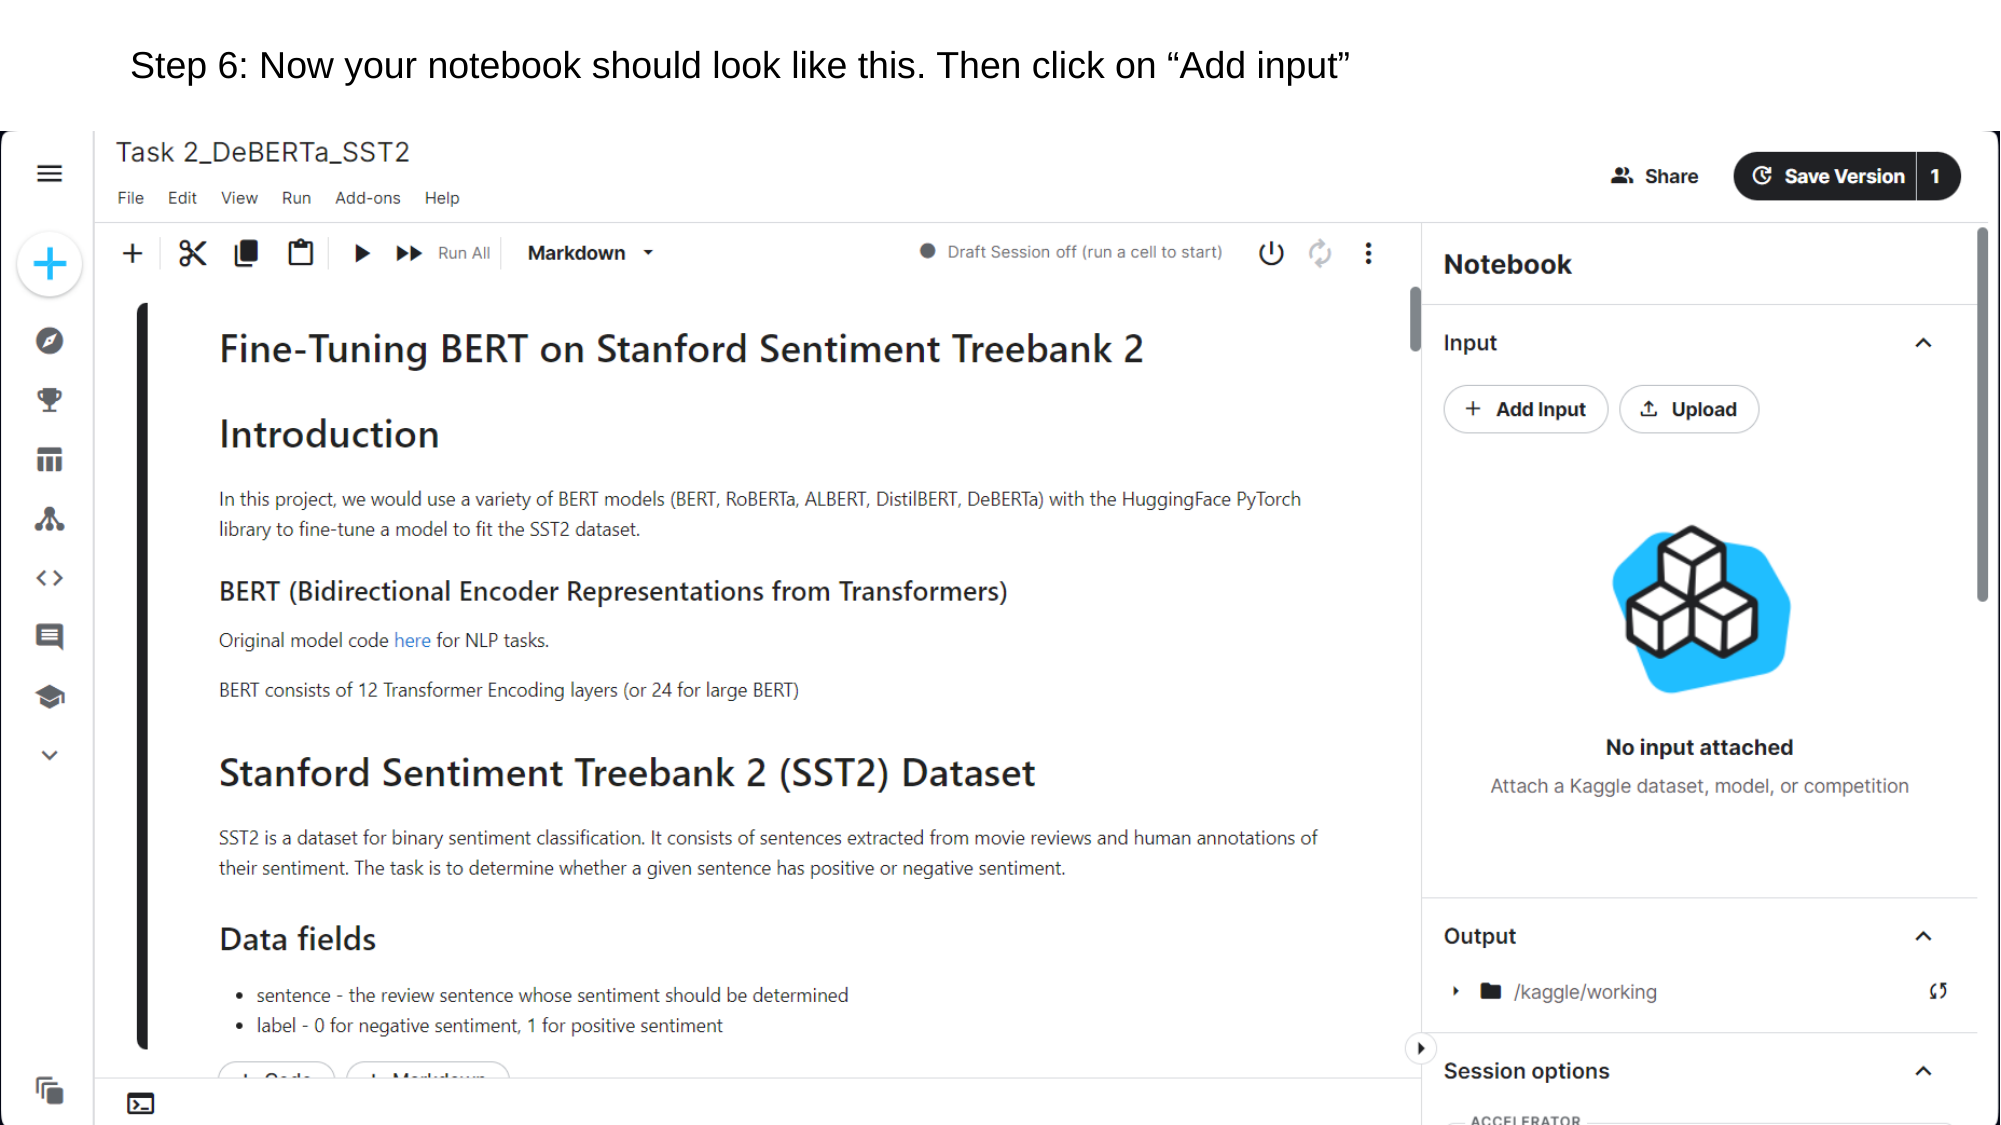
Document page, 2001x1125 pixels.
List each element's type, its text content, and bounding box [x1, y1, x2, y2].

picture [0, 130, 2000, 1125]
text_box Step 6: Now your notebook should look like this. Then click on “Add input” [115, 33, 1885, 94]
